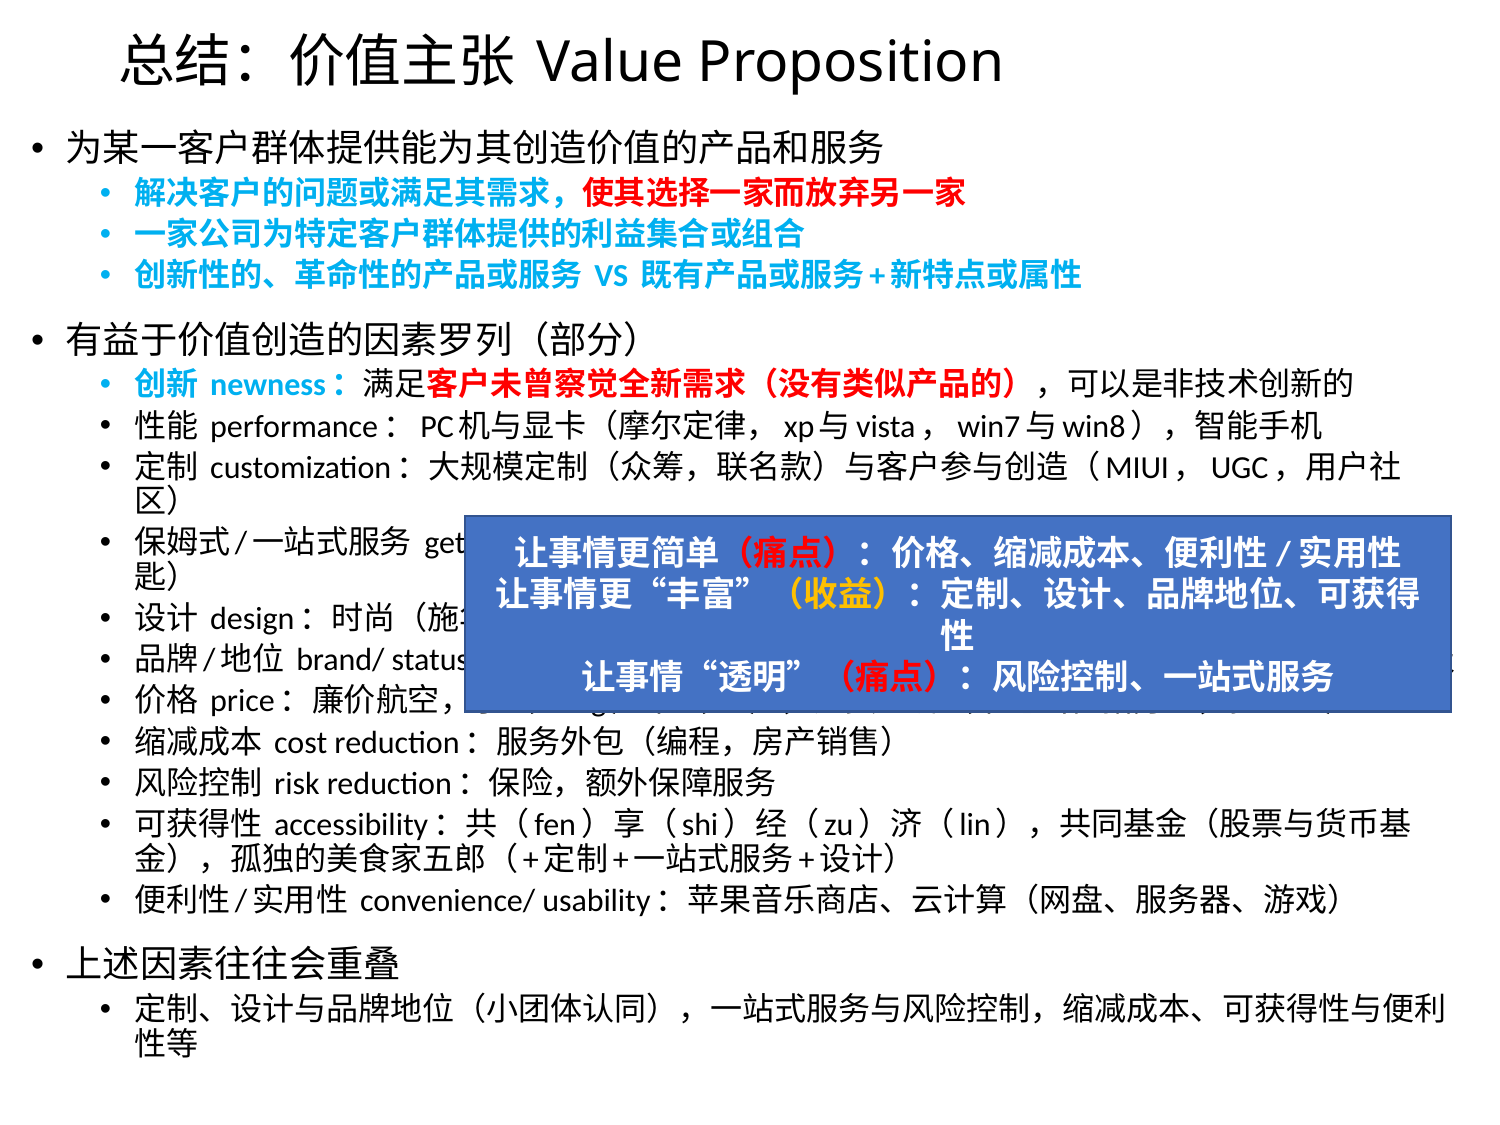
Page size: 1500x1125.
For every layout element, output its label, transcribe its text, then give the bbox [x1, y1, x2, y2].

list 为某一客户群体提供能为其创造价值的产品和服务 解决客户的问题或满足其需求，使其选择一家而放弃另一家 一家公司为特定客户群体提供的利益集合或组合 创新性的、革命性的产品或服务 VS 既有产品或服务+新特点或属性 有益于价值创造的因素罗列（部分） 创新 newness：满足客户未曾察觉全新需求（没有类似产品的），可以是非技术创新的 性能 performance：PC机与显卡（摩尔定律，xp与vista，win7与win8），智能手机 定制 customization：大规模定制（众筹，联名款）与客户参与创造（MIUI，UGC，用户社区） 保姆式/一站式服务 getting the job done：飞机引擎维护、咨询公司、BOT工程（总包-交钥匙） 设计 design：时尚（施华洛世奇）、消费电子产品（苹果、索尼大法、锤子手机） 品牌/地位 brand/ status：奢侈品（机械手表、名牌包）、潮牌（球鞋、Hip-Hop）、游戏等级 价格 price：廉价航空，小（hong）米（mi），免费经济（羊毛出在猪身上，抢红包） 缩减成本 cost reduction：服务外包（编程，房产销售） 风险控制 risk reduction：保险，额外保障服务 可获得性 accessibility：共（fen）享（shi）经（zu）济（lin），共同基金（股票与货币基金），孤独的美食家五郎（+定制+一站式服务+设计） 便利性/实用性 convenience/ usability：苹果音乐商店、云计算（网盘、服务器、游戏） 上述因素往往会重叠 定制、设计与品牌地位（小团体认同），一站式服务与风险控制，缩减成本、可获得性与便利性等 [16, 122, 1481, 1114]
title 总结：价值主张 Value Proposition [103, 23, 1397, 102]
text_box 让事情更简单（痛点）：价格、缩减成本、便利性/实用性 让事情更“丰富”（收益）：定制、设计、品牌地位、可获得性 让事情“透明”（痛点）：风险控制、一站式服务 [464, 515, 1452, 713]
